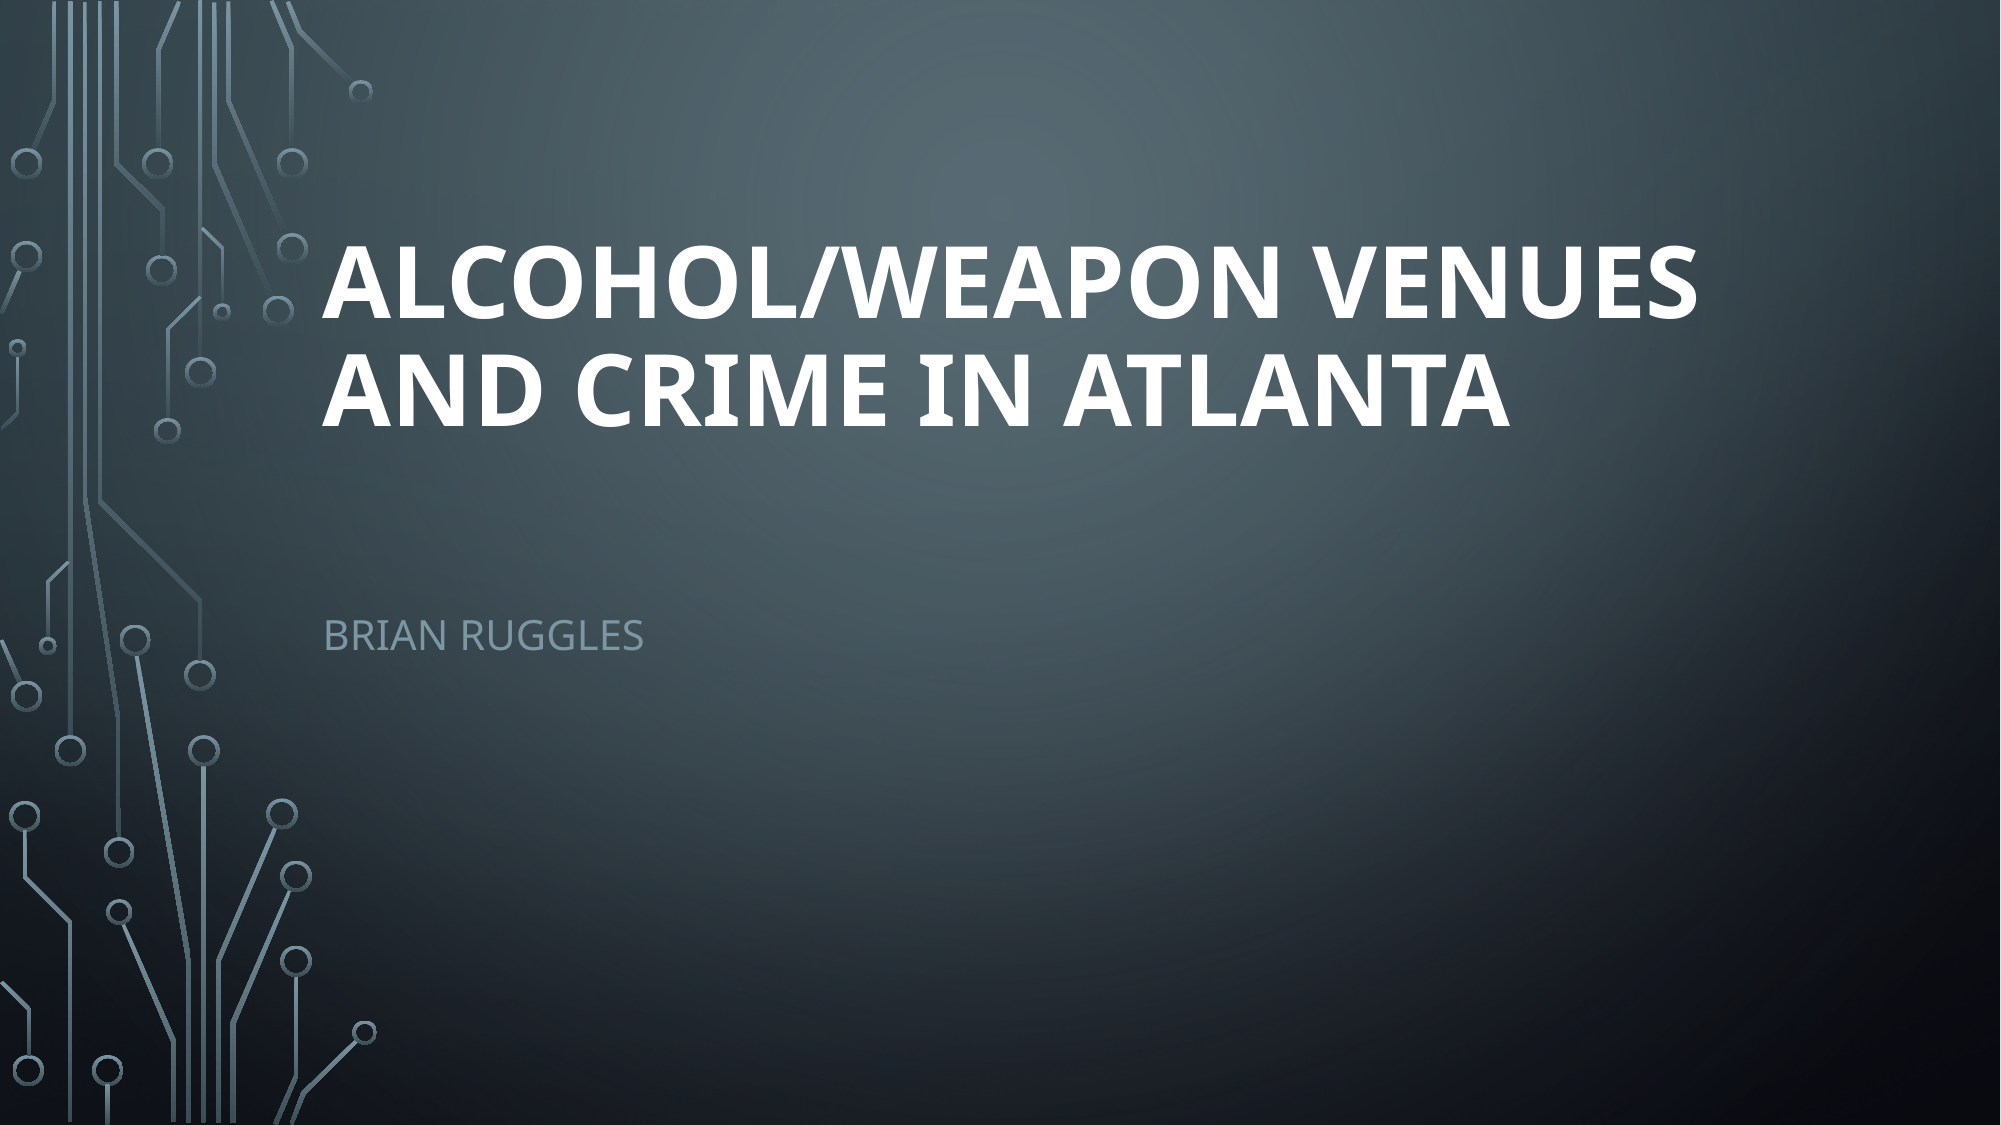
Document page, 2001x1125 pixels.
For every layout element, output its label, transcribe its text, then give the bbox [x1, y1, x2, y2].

title Alcohol/Weapon Venues and Crime in Atlanta [307, 184, 1750, 576]
subtitle Brian Ruggles [307, 590, 1750, 863]
